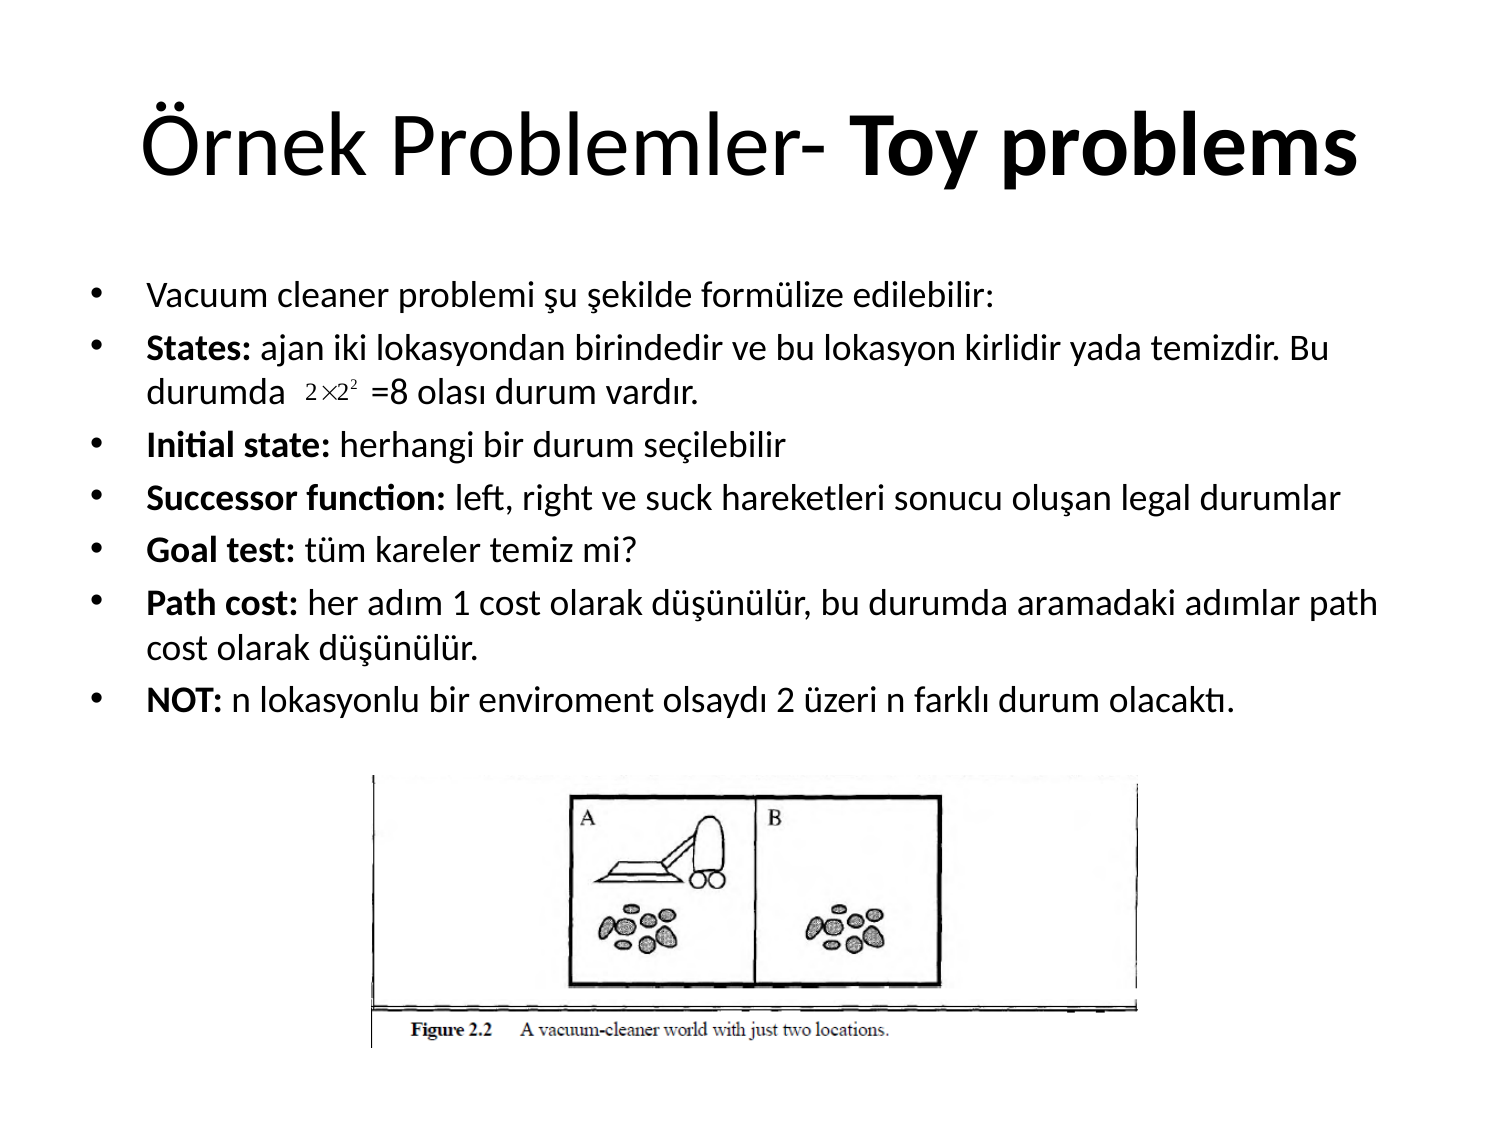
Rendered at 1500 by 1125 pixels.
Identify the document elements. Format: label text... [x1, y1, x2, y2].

list Vacuum cleaner problemi şu şekilde formülize edilebilir: States: ajan iki lokasyondan birindedir ve bu lokasyon kirlidir yada temizdir. Bu durumda =8 olası durum vardır. Initial state: herhangi bir durum seçilebilir Successor function: left, right ve suck hareketleri sonucu oluşan legal durumlar Goal test: tüm kareler temiz mi? Path cost: her adım 1 cost olarak düşünülür, bu durumda aramadaki adımlar path cost olarak düşünülür. NOT: n lokasyonlu bir enviroment olsaydı 2 üzeri n farklı durum olacaktı. [75, 262, 1425, 1005]
title Örnek Problemler- Toy problems [75, 45, 1425, 233]
picture [371, 774, 1138, 1049]
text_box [300, 373, 362, 405]
